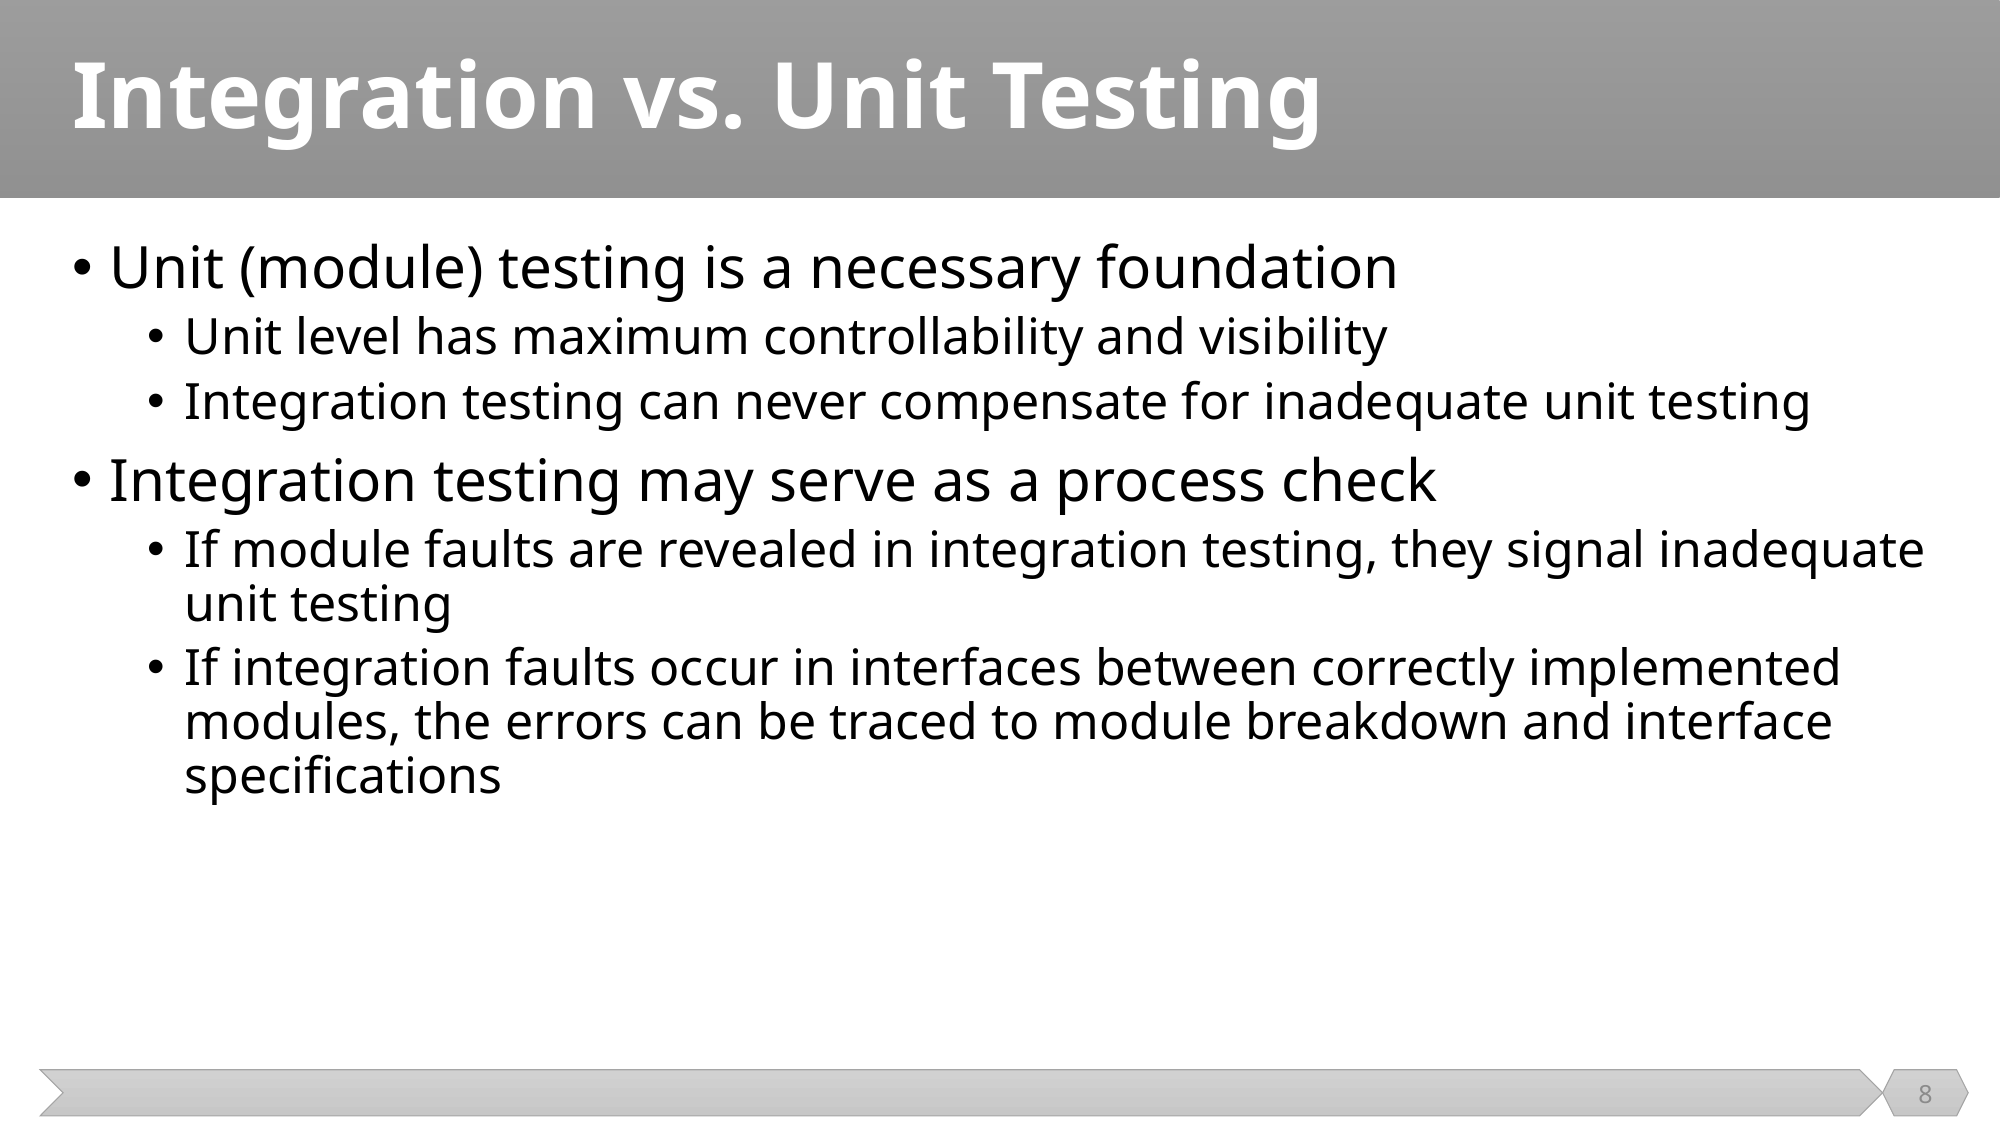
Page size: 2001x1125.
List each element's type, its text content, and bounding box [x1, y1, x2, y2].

title Integration vs. Unit Testing [56, 0, 1969, 199]
list Unit (module) testing is a necessary foundation Unit level has maximum controllability and visibility Integration testing can never compensate for inadequate unit testing Integration testing may serve as a process check If module faults are revealed in integration testing, they signal inadequate unit testing If integration faults occur in interfaces between correctly implemented modules, the errors can be traced to module breakdown and interface specifications [56, 230, 1969, 1010]
slide_number 8 [1882, 1065, 1969, 1125]
